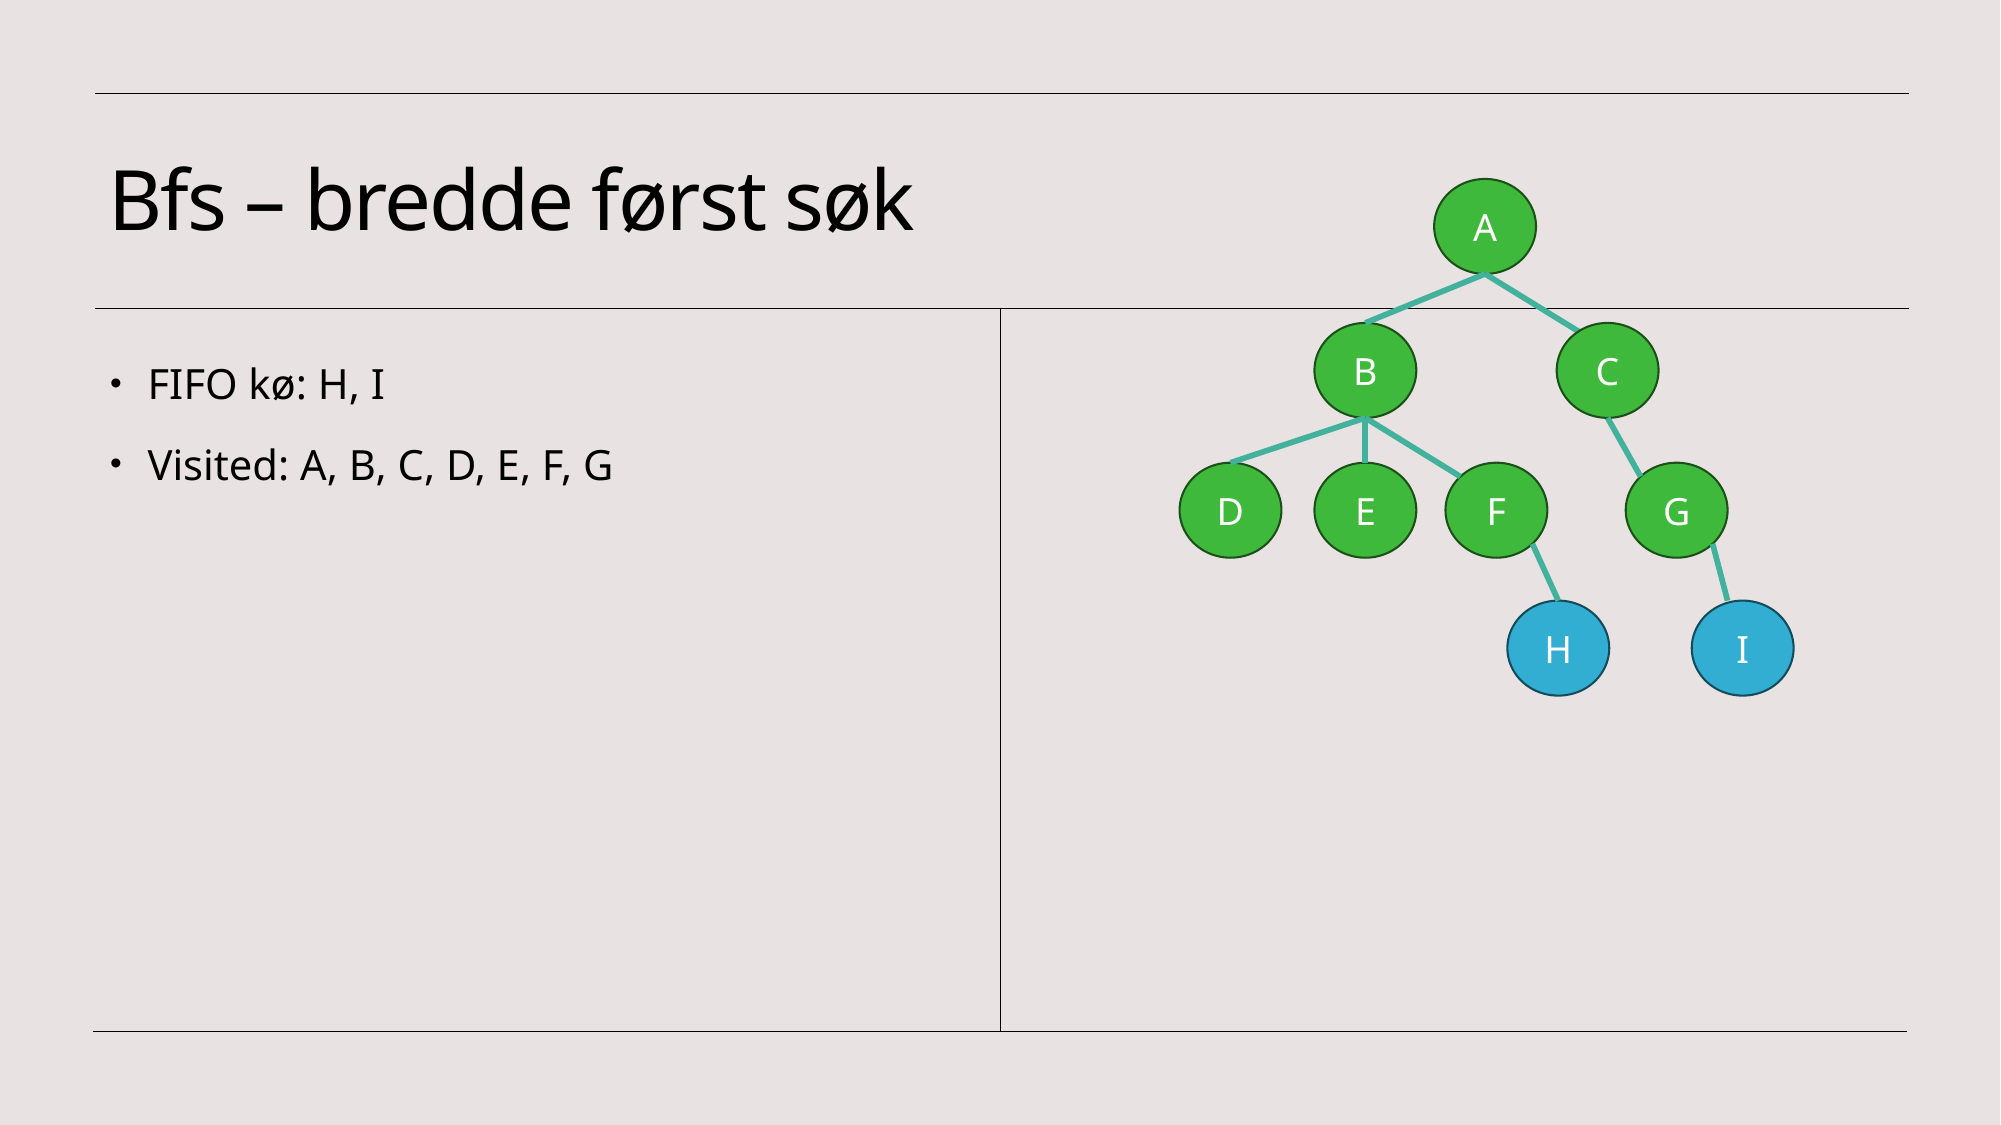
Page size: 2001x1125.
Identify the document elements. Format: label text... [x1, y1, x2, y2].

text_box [1365, 417, 1461, 477]
text_box C [1555, 321, 1660, 419]
text_box D [1178, 461, 1283, 559]
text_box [1365, 273, 1486, 323]
text_box G [1624, 461, 1729, 559]
text_box A [1433, 177, 1538, 273]
text_box F [1444, 461, 1549, 559]
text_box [1230, 417, 1366, 463]
title Bfs – bredde først søk [93, 116, 1907, 290]
text_box H [1506, 599, 1611, 697]
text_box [1607, 417, 1641, 477]
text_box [1712, 543, 1728, 601]
text_box I [1690, 599, 1795, 697]
list FIFO kø: H, I Visited: A, B, C, D, E, F, G [95, 340, 946, 1014]
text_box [1532, 543, 1559, 601]
text_box E [1313, 463, 1418, 559]
text_box B [1313, 321, 1418, 417]
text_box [1485, 273, 1587, 337]
